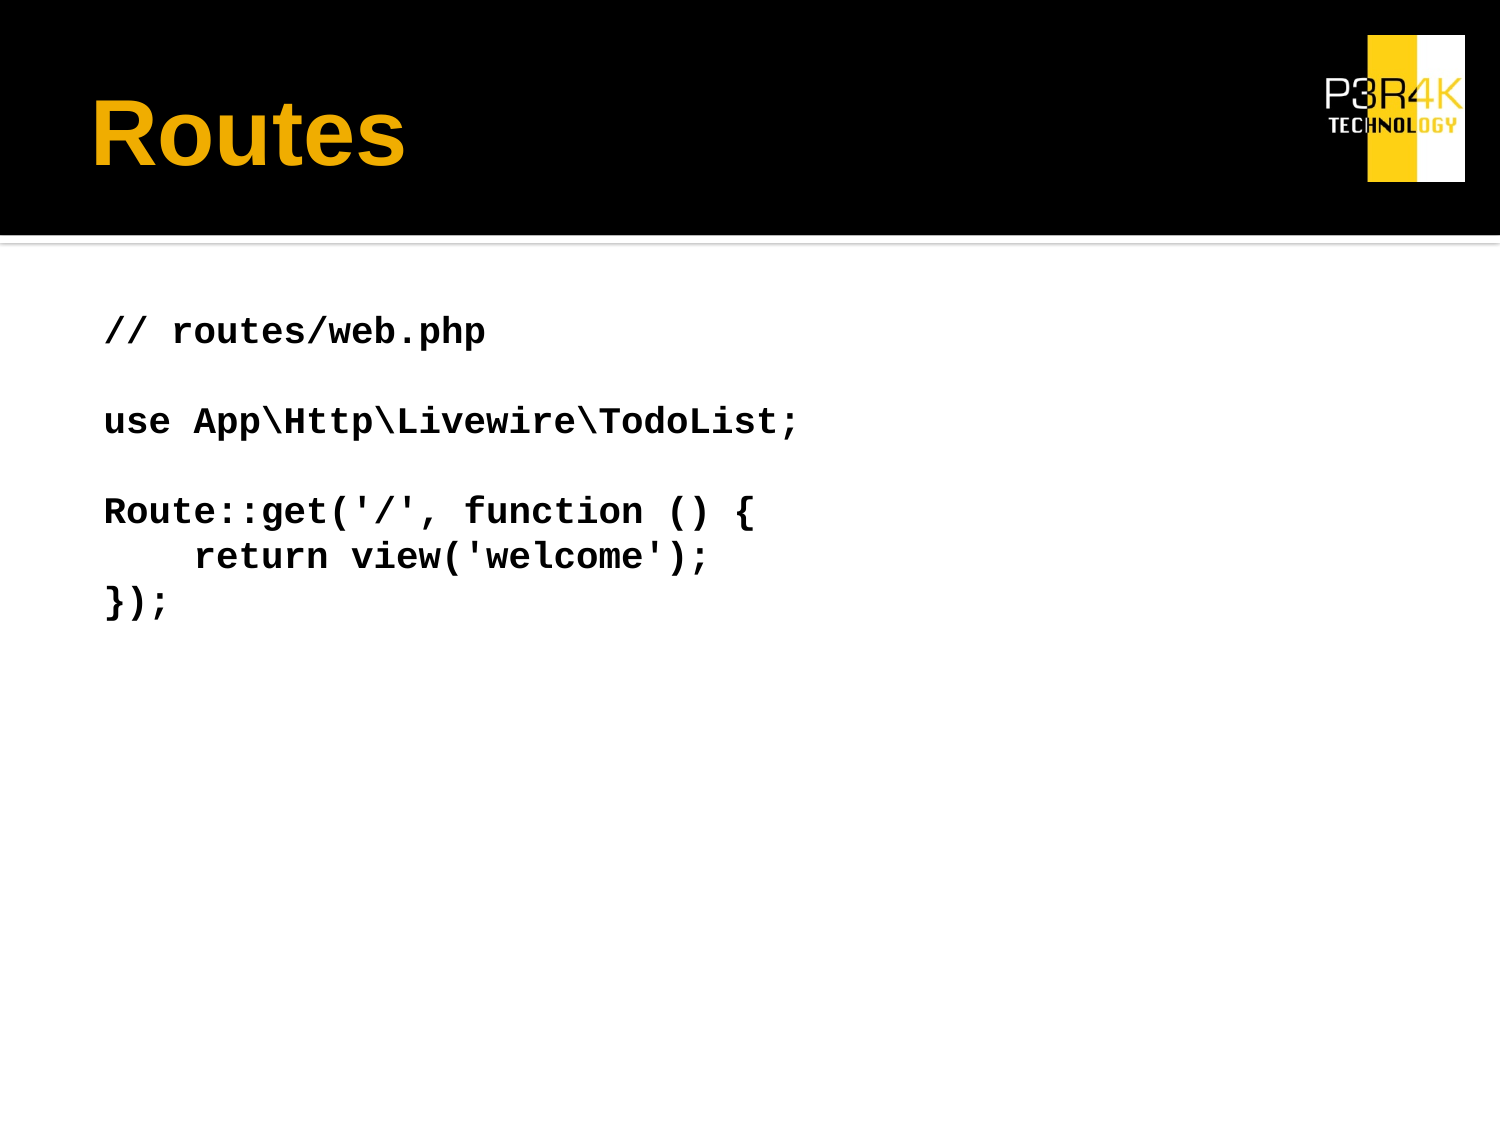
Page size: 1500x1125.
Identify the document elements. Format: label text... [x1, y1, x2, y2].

picture [1425, 35, 1465, 182]
list // routes/web.php use App\Http\Livewire\TodoList; Route::get('/', function () { return view('welcome'); }); [75, 291, 1425, 1050]
title Routes [75, 25, 1425, 231]
